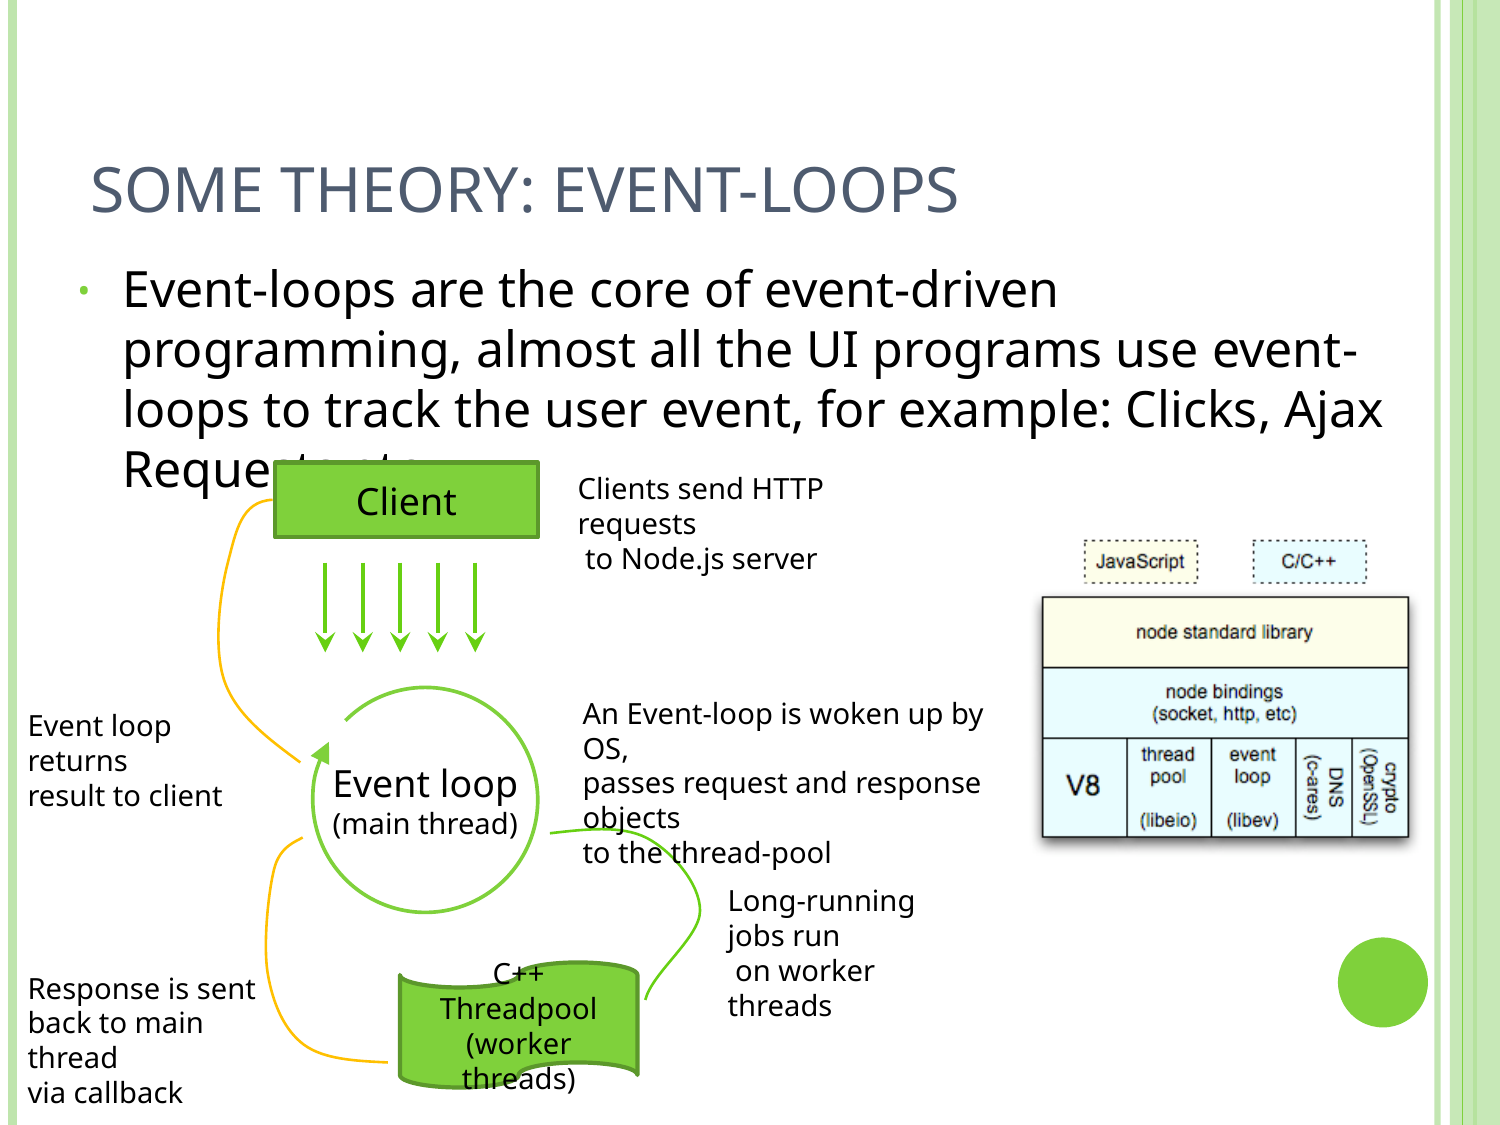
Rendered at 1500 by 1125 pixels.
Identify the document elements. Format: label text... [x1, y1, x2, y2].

text_box Event loop (main thread) [310, 687, 538, 913]
title Some Theory: Event-loops [75, 45, 1300, 233]
text_box Response is sent back to main thread via callback [12, 962, 281, 1084]
text_box [549, 829, 701, 1000]
picture [1024, 537, 1426, 860]
text_box [265, 837, 388, 1063]
text_box Long-running jobs run on worker threads [712, 875, 993, 961]
list Event-loops are the core of event-driven programming, almost all the UI programs use event-loops to track the user event, for example: Clicks, Ajax Requests etc. [62, 249, 1413, 463]
text_box [218, 499, 301, 763]
text_box Clients send HTTP requests to Node.js server [562, 462, 902, 549]
text_box Client [275, 462, 538, 538]
text_box An Event-loop is woken up by OS, passes request and response objects to the thread-pool [567, 687, 1019, 809]
text_box Event loop returns result to client [12, 699, 251, 786]
text_box C++ Threadpool (worker threads) [399, 962, 638, 1088]
